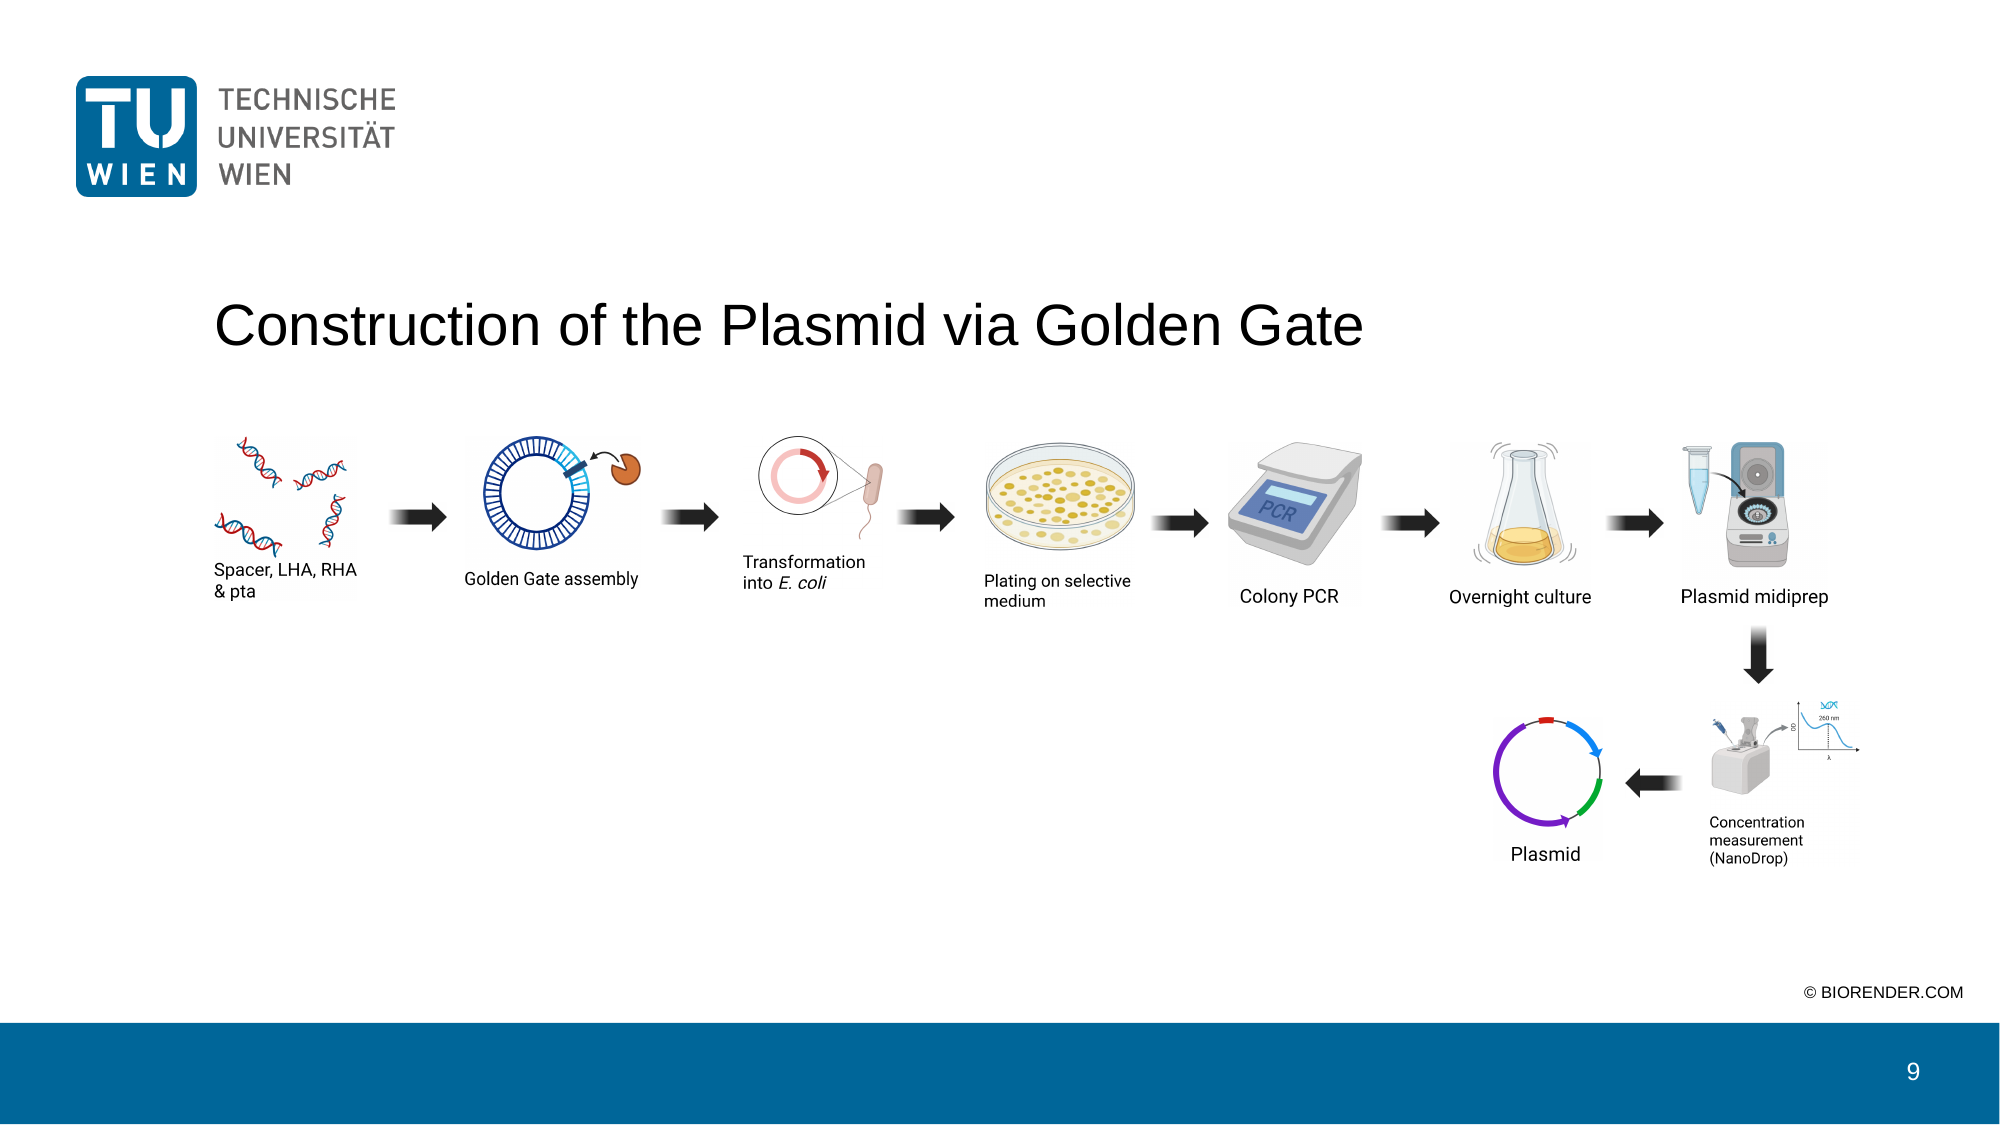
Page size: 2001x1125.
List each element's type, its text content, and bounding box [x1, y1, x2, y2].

picture [1682, 442, 1828, 607]
picture [985, 442, 1136, 607]
picture [1743, 625, 1774, 684]
picture [660, 502, 719, 533]
picture [1380, 508, 1440, 538]
picture [214, 436, 357, 601]
picture [103, 106, 114, 147]
picture [88, 164, 112, 184]
slide_number 9 [1785, 1047, 1921, 1094]
picture [76, 76, 84, 84]
picture [1625, 768, 1683, 798]
picture [1450, 442, 1591, 607]
picture [465, 436, 641, 589]
picture [189, 76, 395, 197]
picture [169, 164, 184, 184]
picture [896, 502, 955, 533]
picture [141, 164, 154, 184]
picture [76, 190, 82, 197]
picture [743, 436, 883, 589]
picture [1605, 508, 1664, 538]
picture [1150, 508, 1209, 538]
picture [1493, 717, 1603, 861]
picture [1710, 701, 1860, 867]
picture [137, 89, 158, 147]
picture [163, 89, 184, 147]
picture [388, 502, 448, 533]
picture [86, 89, 130, 101]
title Construction of the Plasmid via Golden Gate [214, 254, 1921, 390]
text_box © Biorender.com [1804, 998, 1990, 1003]
picture [1228, 442, 1362, 607]
